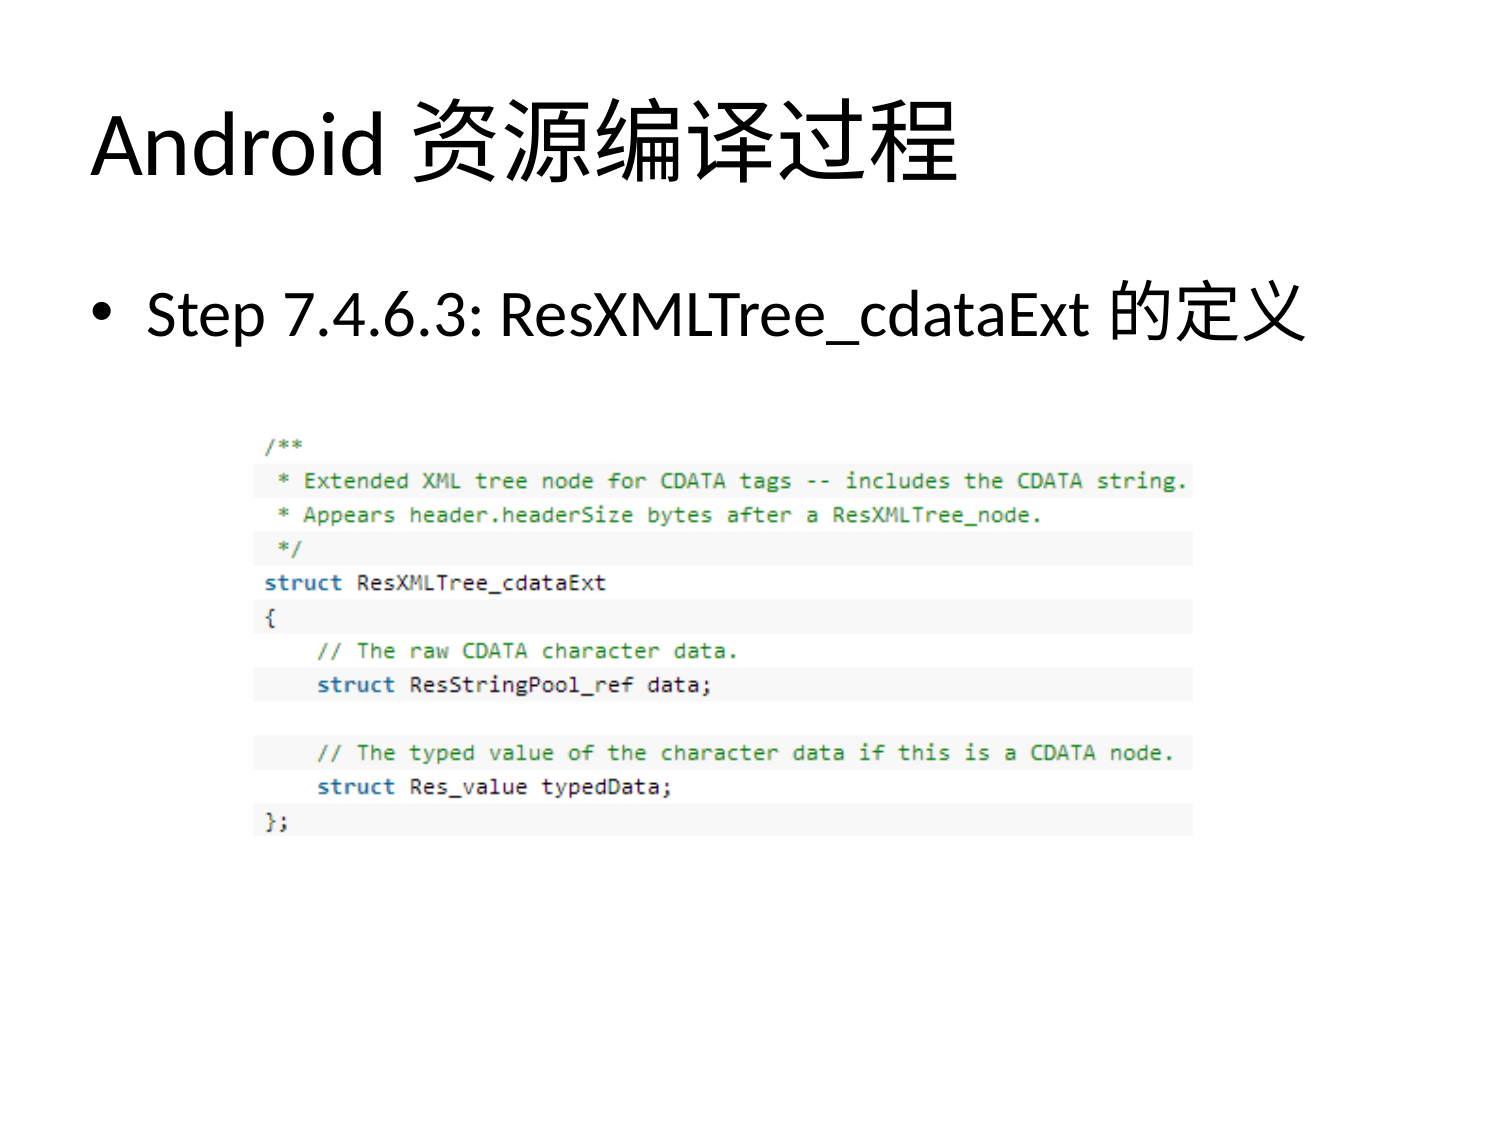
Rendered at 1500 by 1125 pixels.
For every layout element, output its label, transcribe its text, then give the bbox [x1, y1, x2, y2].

list Step 7.4.6.3: ResXMLTree_cdataExt的定义 [75, 262, 1425, 1005]
title Android资源编译过程 [75, 45, 1425, 233]
picture [253, 432, 1193, 837]
